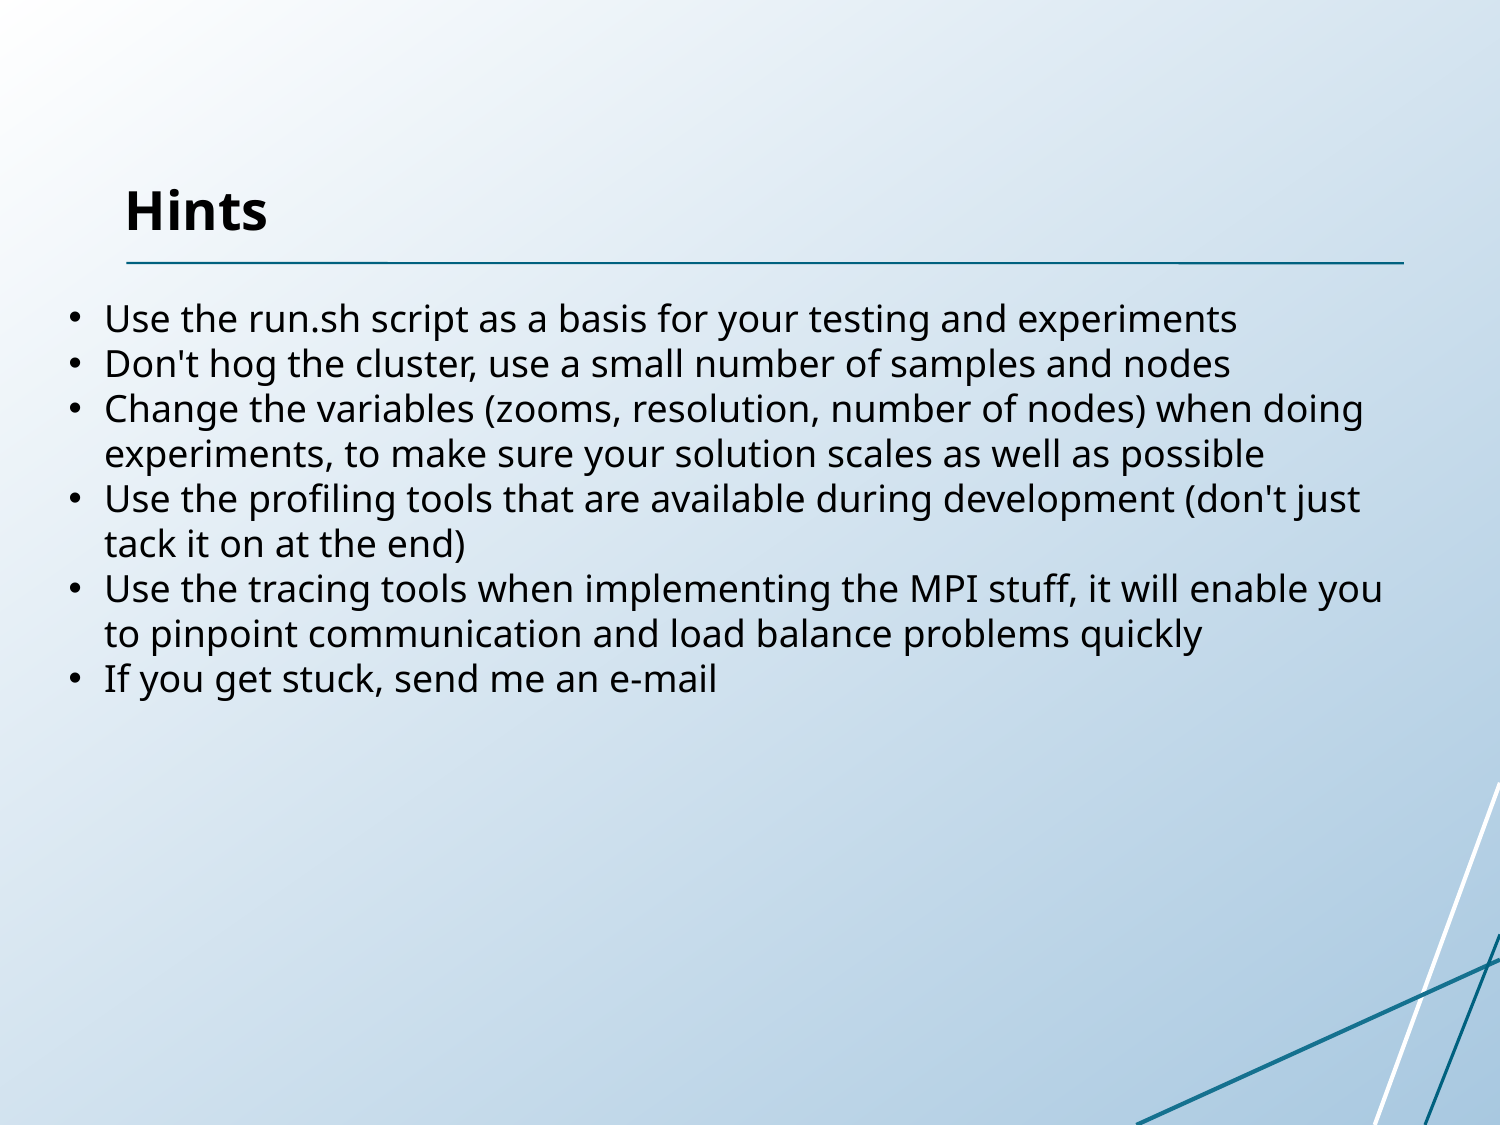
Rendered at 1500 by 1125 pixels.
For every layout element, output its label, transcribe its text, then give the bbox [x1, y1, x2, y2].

text_box Hints [109, 49, 1403, 249]
text_box Use the run.sh script as a basis for your testing and experiments Don't hog the cluster, use a small number of samples and nodes Change the variables (zooms, resolution, number of nodes) when doing experiments, to make sure your solution scales as well as possible Use the profiling tools that are available during development (don't just tack it on at the end) Use the tracing tools when implementing the MPI stuff, it will enable you to pinpoint communication and load balance problems quickly If you get stuck, send me an e-mail [54, 287, 1404, 1005]
